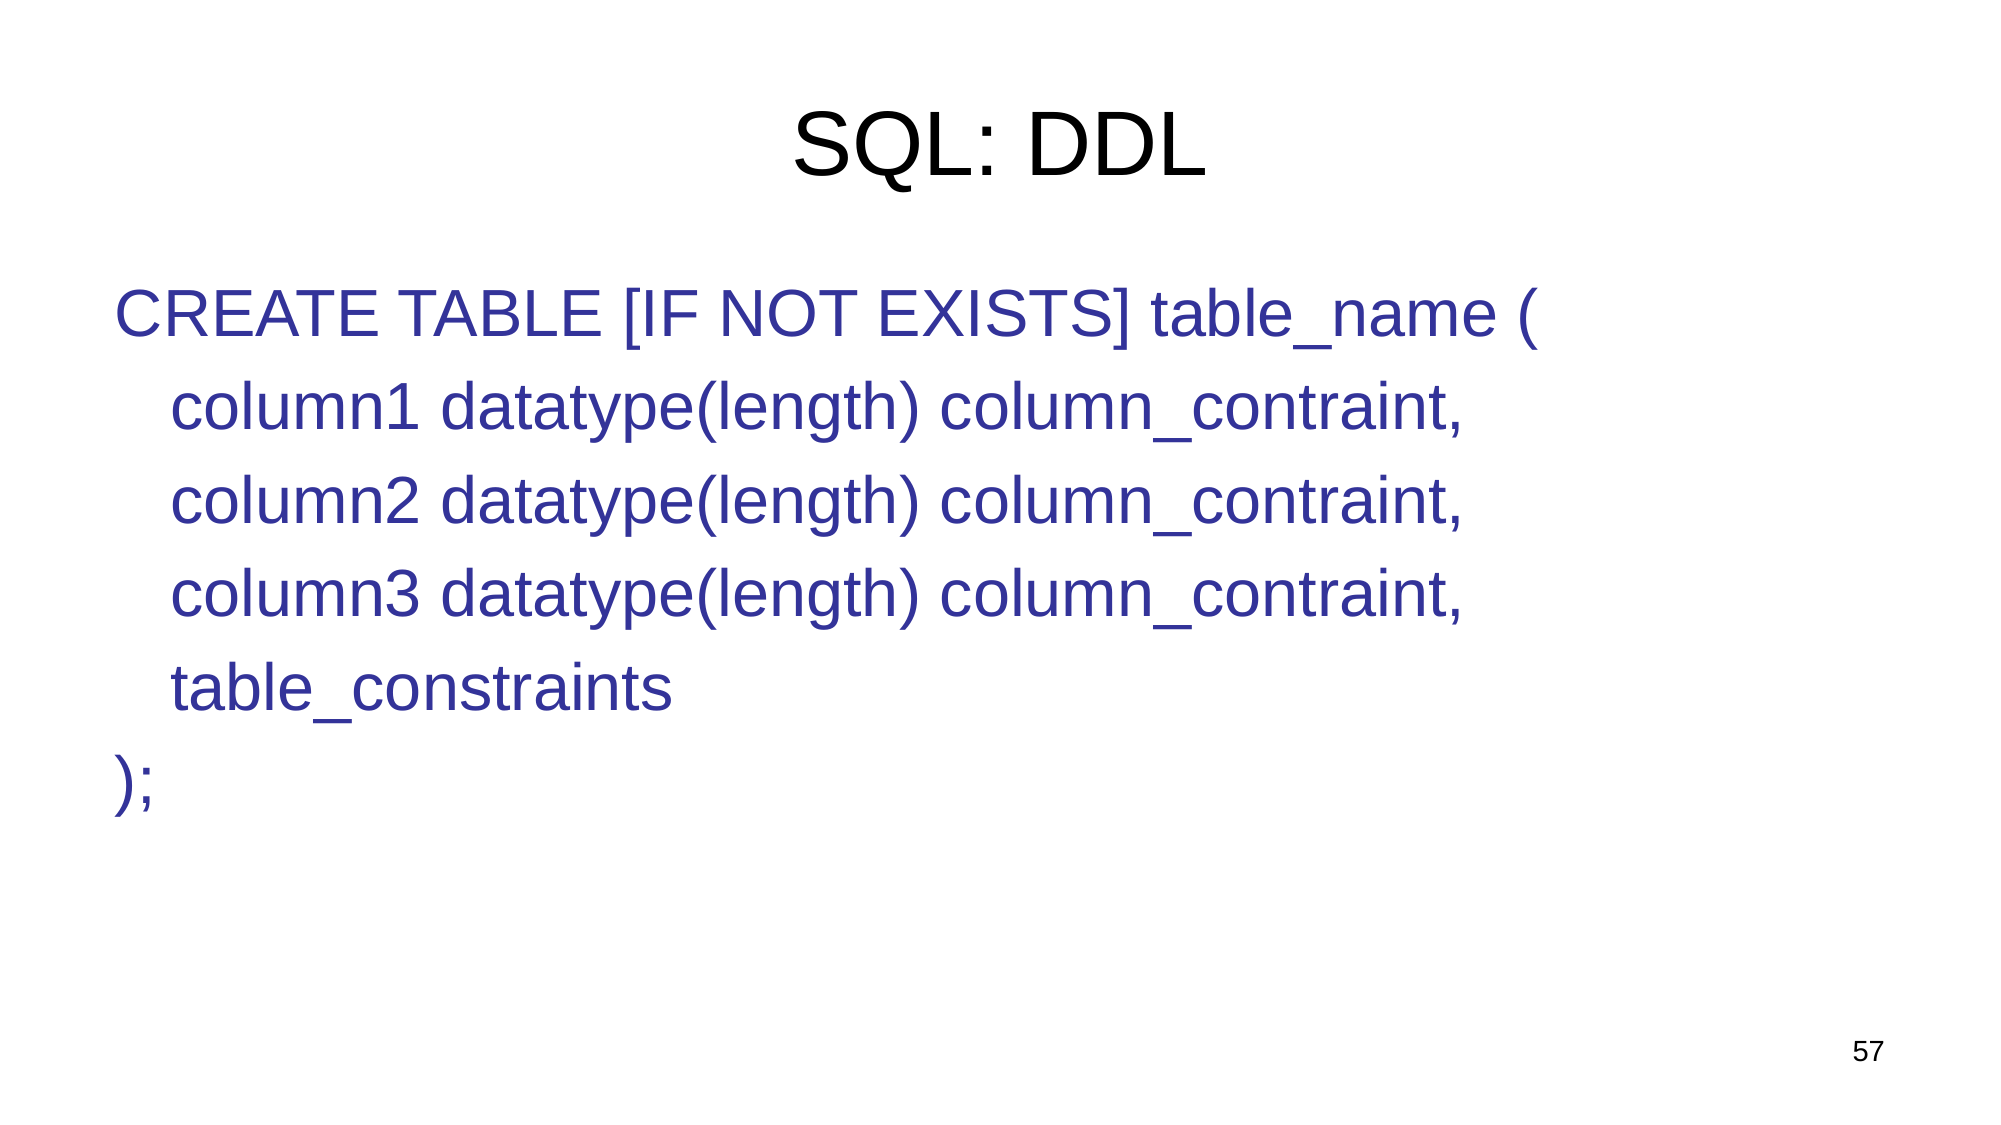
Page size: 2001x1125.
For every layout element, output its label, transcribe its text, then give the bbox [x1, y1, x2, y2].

slide_number 57 [1433, 1024, 1901, 1103]
list CREATE TABLE [IF NOT EXISTS] table_name ( column1 datatype(length) column_contraint, column2 datatype(length) column_contraint, column3 datatype(length) column_contraint, table_constraints ); [99, 262, 1901, 1006]
title SQL: DDL [99, 44, 1901, 233]
